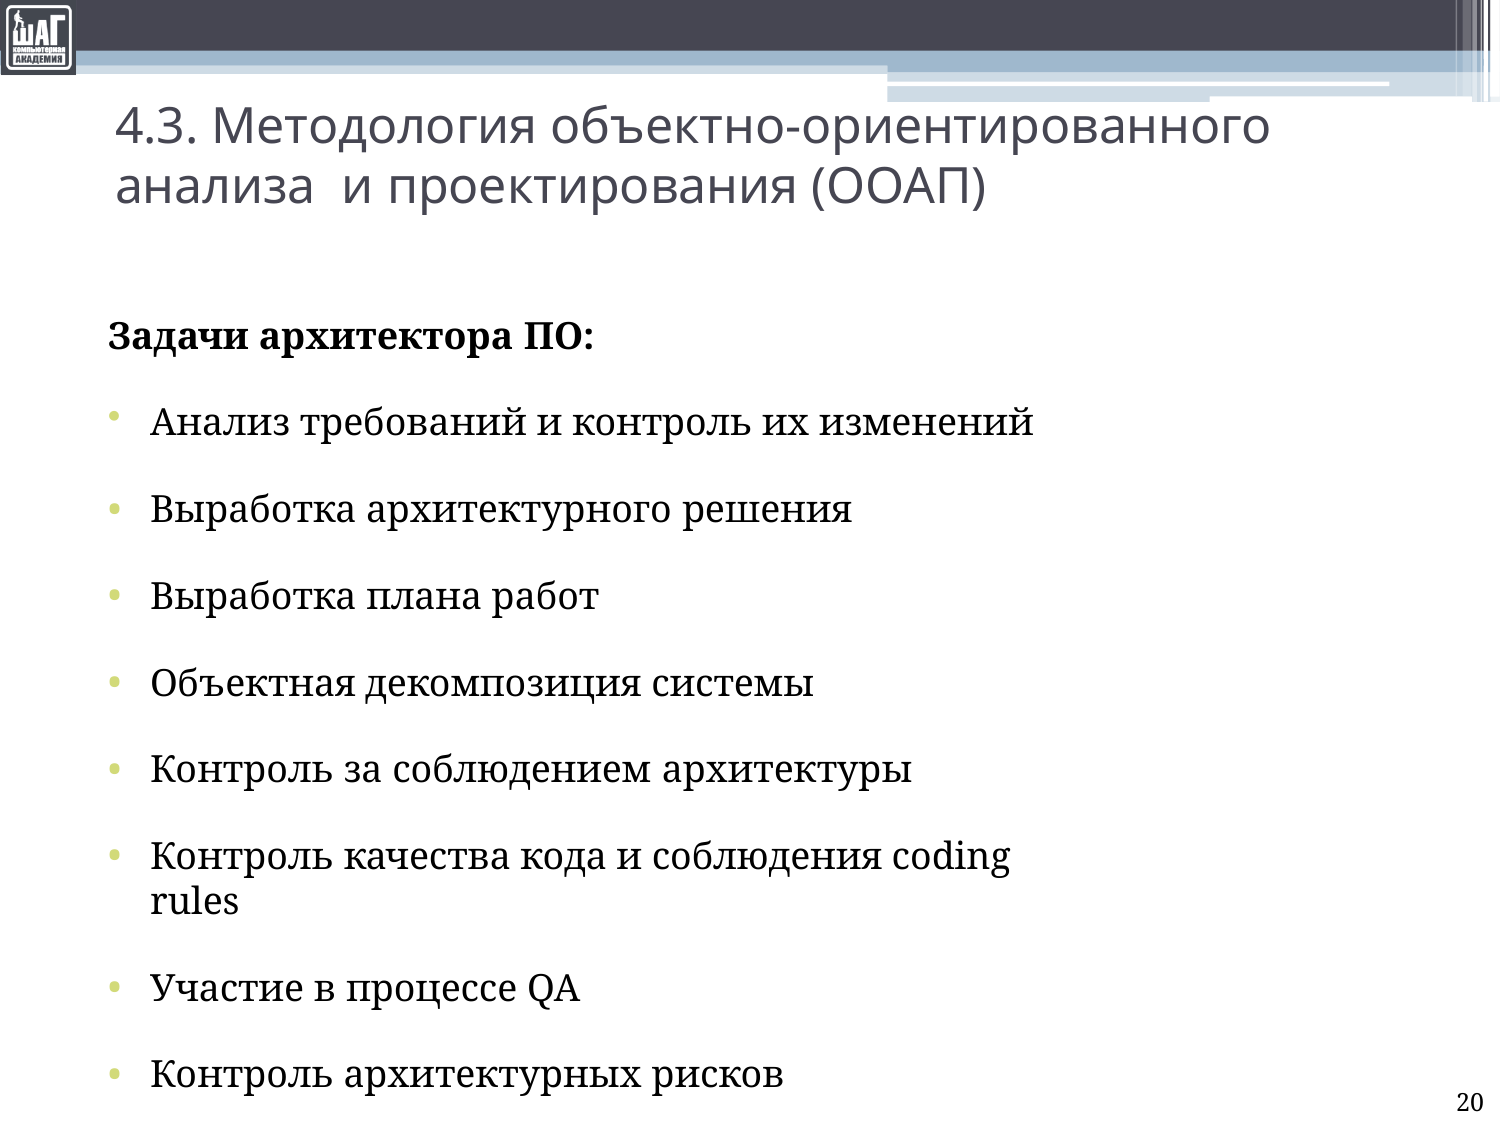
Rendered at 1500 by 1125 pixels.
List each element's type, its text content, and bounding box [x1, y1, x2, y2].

text_box Задачи архитектора ПО: Анализ требований и контроль их изменений Выработка архитектурного решения Выработка плана работ Объектная декомпозиция системы Контроль за соблюдением архитектуры Контроль качества кода и соблюдения coding rules Участие в процессе QA Контроль архитектурных рисков [105, 309, 1040, 1096]
title 4.3. Методология объектно-ориентированного анализа и проектирования (ООАП) [100, 91, 1399, 282]
text_box [0, 0, 77, 76]
text_box 20 [1449, 1086, 1492, 1121]
